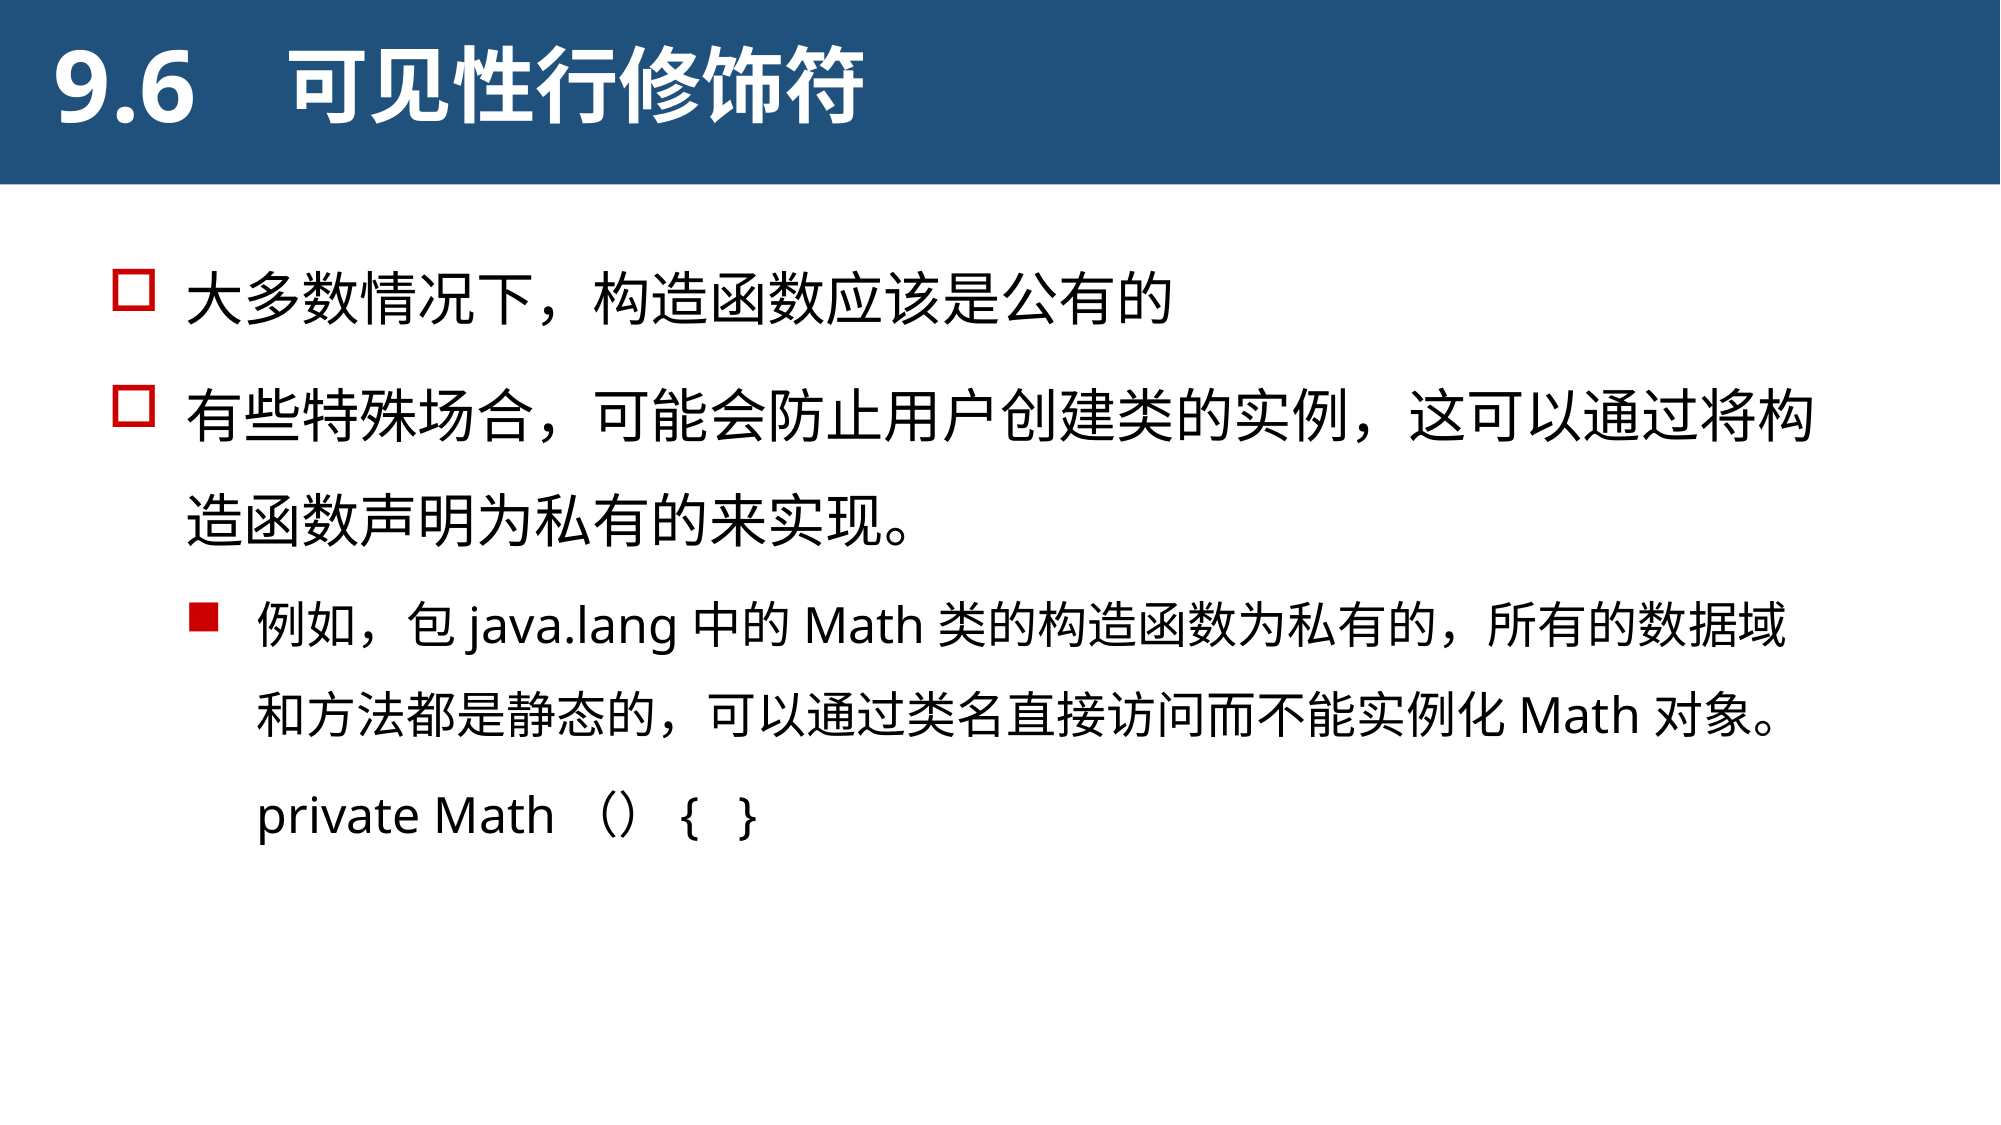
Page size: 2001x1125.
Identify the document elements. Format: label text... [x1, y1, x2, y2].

list 可见性行修饰符 [270, 36, 1956, 119]
list 9.6 [38, 28, 244, 166]
text_box 大多数情况下，构造函数应该是公有的 有些特殊场合，可能会防止用户创建类的实例，这可以通过将构造函数声明为私有的来实现。 例如，包java.lang中的Math类的构造函数为私有的，所有的数据域和方法都是静态的，可以通过类名直接访问而不能实例化Math对象。 private Math（）{ } [92, 220, 1842, 1021]
